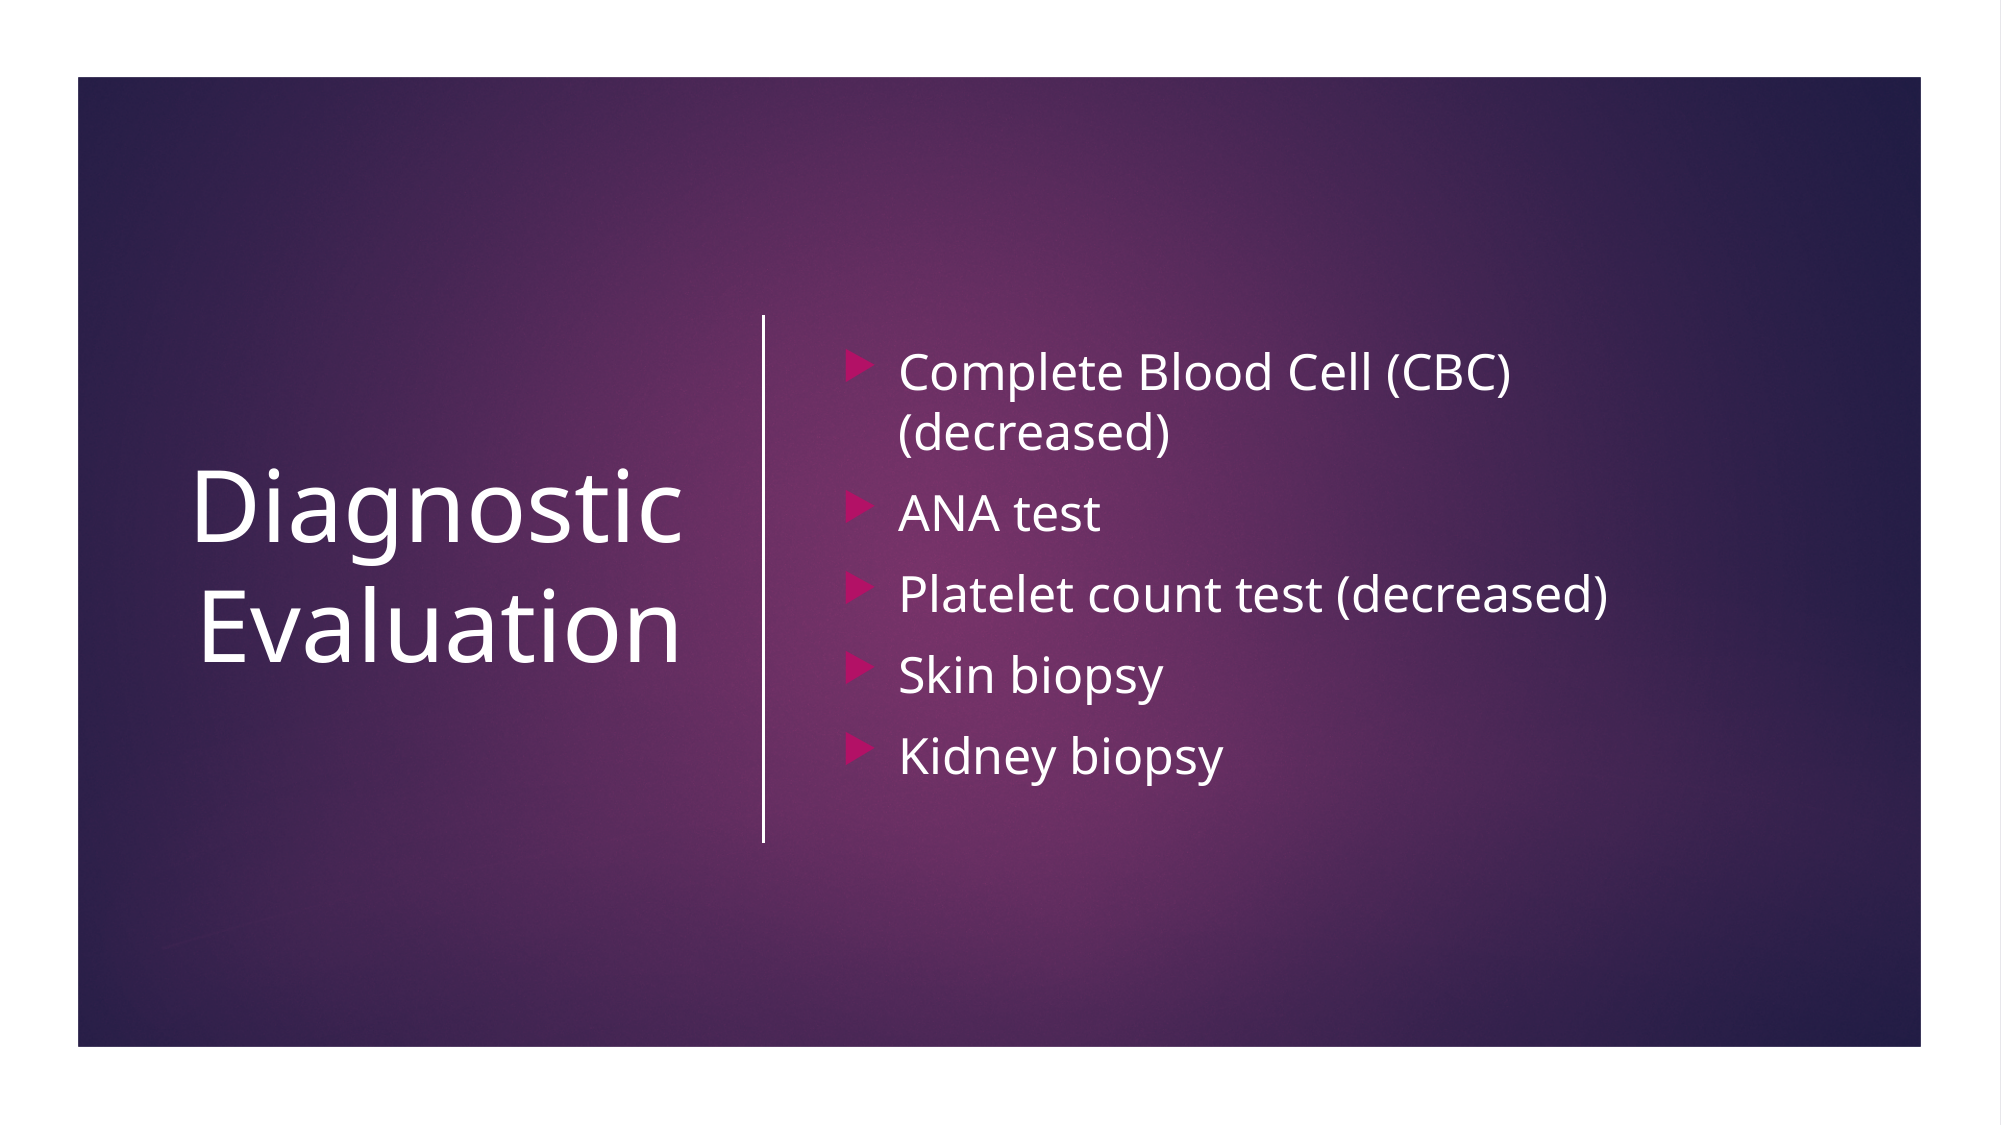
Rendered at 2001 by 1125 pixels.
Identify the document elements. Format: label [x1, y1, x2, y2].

text_box [0, 0, 2000, 1125]
